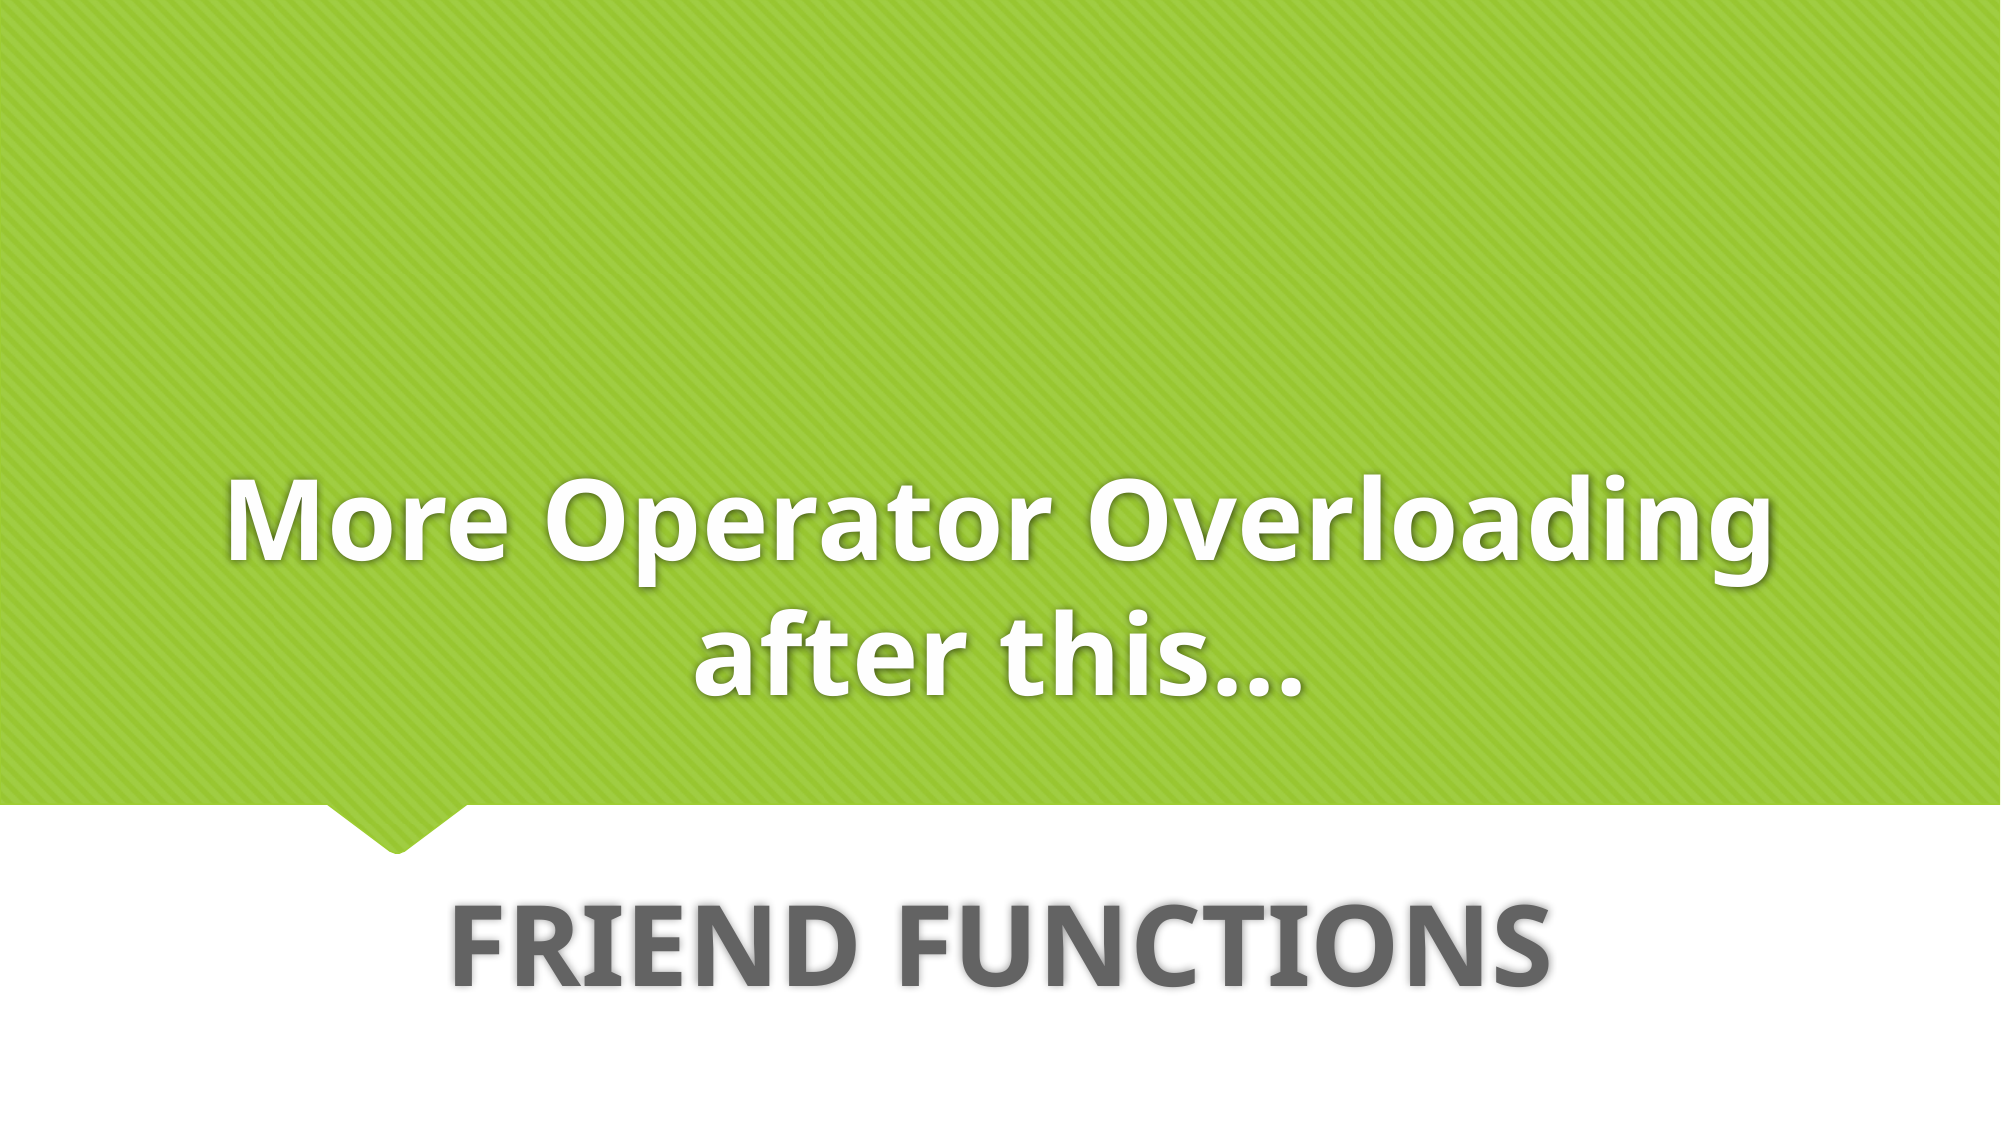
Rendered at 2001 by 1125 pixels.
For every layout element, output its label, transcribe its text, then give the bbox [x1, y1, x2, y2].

subtitle FRIEND FUNCTIONS [132, 866, 1868, 1029]
title More Operator Overloading after this… [132, 237, 1868, 726]
